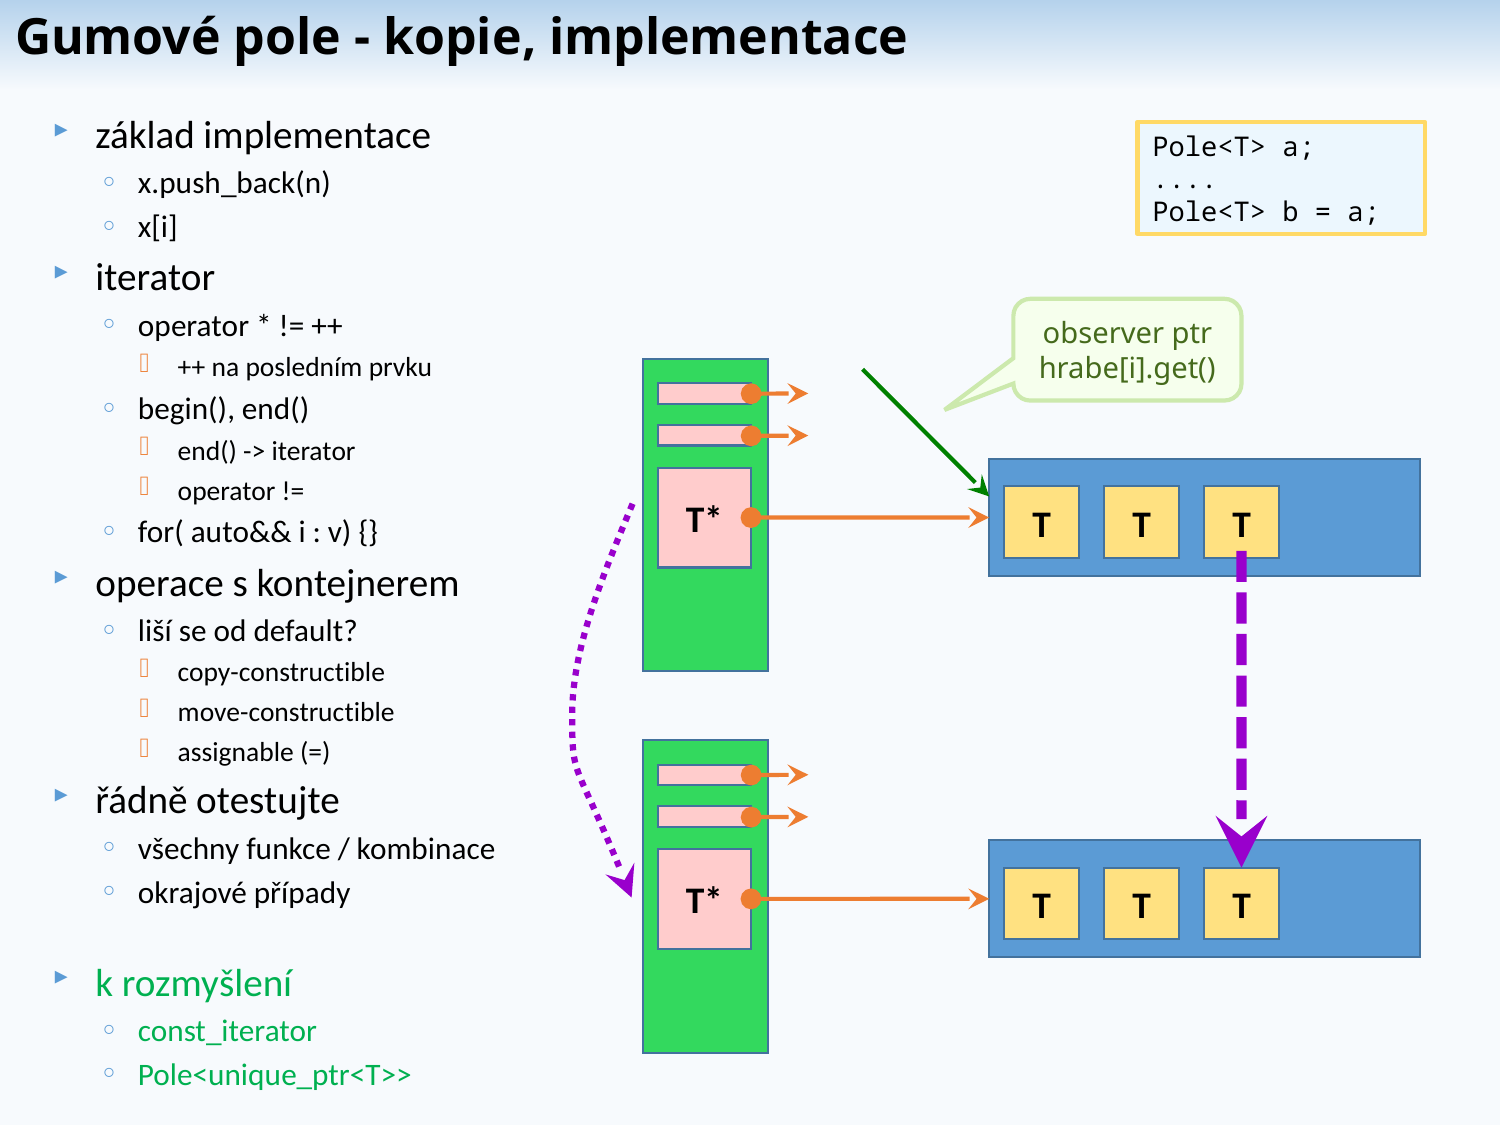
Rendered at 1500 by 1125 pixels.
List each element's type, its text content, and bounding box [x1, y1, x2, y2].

text_box [657, 764, 749, 786]
text_box T* [657, 467, 752, 569]
text_box [657, 805, 752, 828]
text_box [642, 739, 769, 1054]
text_box T [1103, 485, 1180, 559]
text_box [657, 382, 752, 405]
text_box [582, 503, 634, 898]
text_box Pole<T> a; .... Pole<T> b = a; [1137, 121, 1425, 234]
text_box T [1103, 867, 1180, 940]
text_box [657, 424, 752, 447]
text_box T [1203, 867, 1280, 940]
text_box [862, 369, 990, 497]
title Gumové pole - kopie, implementace [0, 0, 1500, 77]
text_box T [1203, 485, 1280, 559]
text_box [988, 839, 1421, 958]
text_box T* [657, 848, 752, 950]
text_box [642, 358, 769, 672]
text_box [988, 458, 1421, 577]
text_box T [1003, 867, 1080, 940]
text_box observer ptr hrabe[i].get() [990, 297, 1243, 402]
text_box základ implementace x.push_back(n) x[i] iterator operator * != ++ ++ na posledním prvku begin(), end() end() -> iterator operator != for( auto&& i : v) {} operace s kontejnerem liší se od default? copy-constructible move-constructible assignable (=) řádně otestujte všechny funkce / kombinace okrajové případy k rozmyšlení const_iterator Pole<unique_ptr<T>> [19, 101, 582, 1100]
text_box T [1003, 485, 1080, 559]
